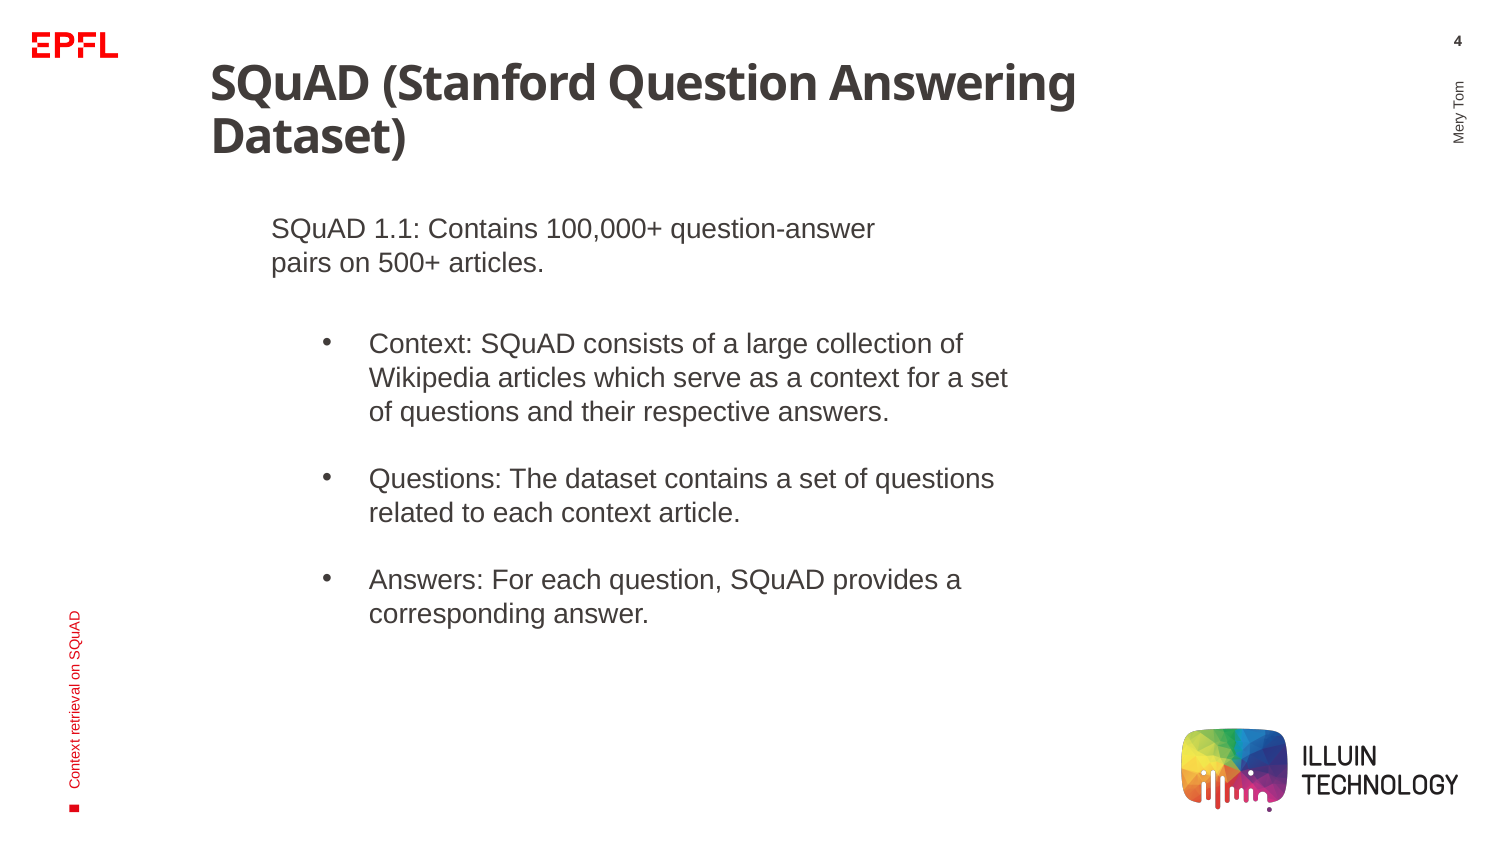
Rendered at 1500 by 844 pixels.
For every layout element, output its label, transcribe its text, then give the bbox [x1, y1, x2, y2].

text_box SQuAD 1.1: Contains 100,000+ question-answer pairs on 500+ articles. [256, 203, 948, 286]
picture [21, 21, 129, 69]
footer Mery Tom [1415, 59, 1500, 641]
title SQuAD (Stanford Question Answering Dataset) [180, 58, 1257, 173]
text_box Context: SQuAD consists of a large collection of Wikipedia articles which serve as a context for a set of questions and their respective answers. Questions: The dataset contains a set of questions related to each context article. Answers: For each question, SQuAD provides a corresponding answer. [307, 318, 1026, 637]
picture [1179, 728, 1458, 812]
slide_number 4 [1415, 32, 1500, 59]
slide_number Context retrieval on SQuAD [0, 256, 149, 805]
